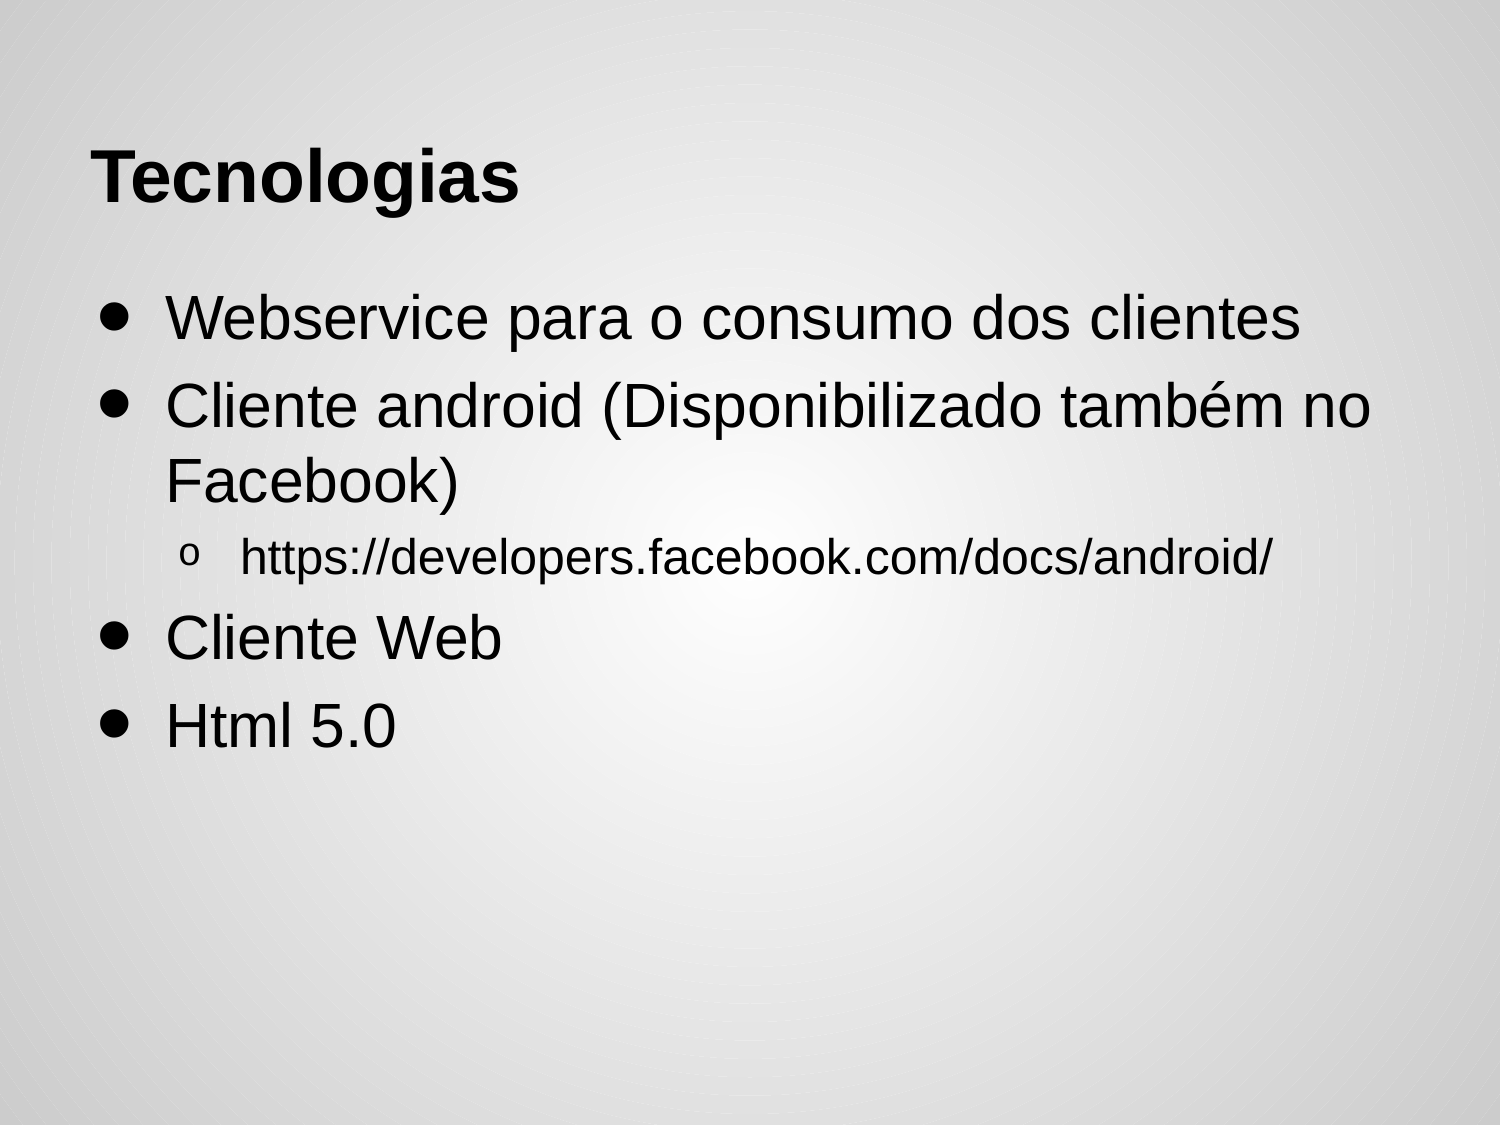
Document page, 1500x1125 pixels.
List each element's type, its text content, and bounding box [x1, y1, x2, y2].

list Webservice para o consumo dos clientes Cliente android (Disponibilizado também no Facebook) https://developers.facebook.com/docs/android/ Cliente Web Html 5.0 [75, 262, 1425, 1078]
title Tecnologias [75, 45, 1425, 233]
